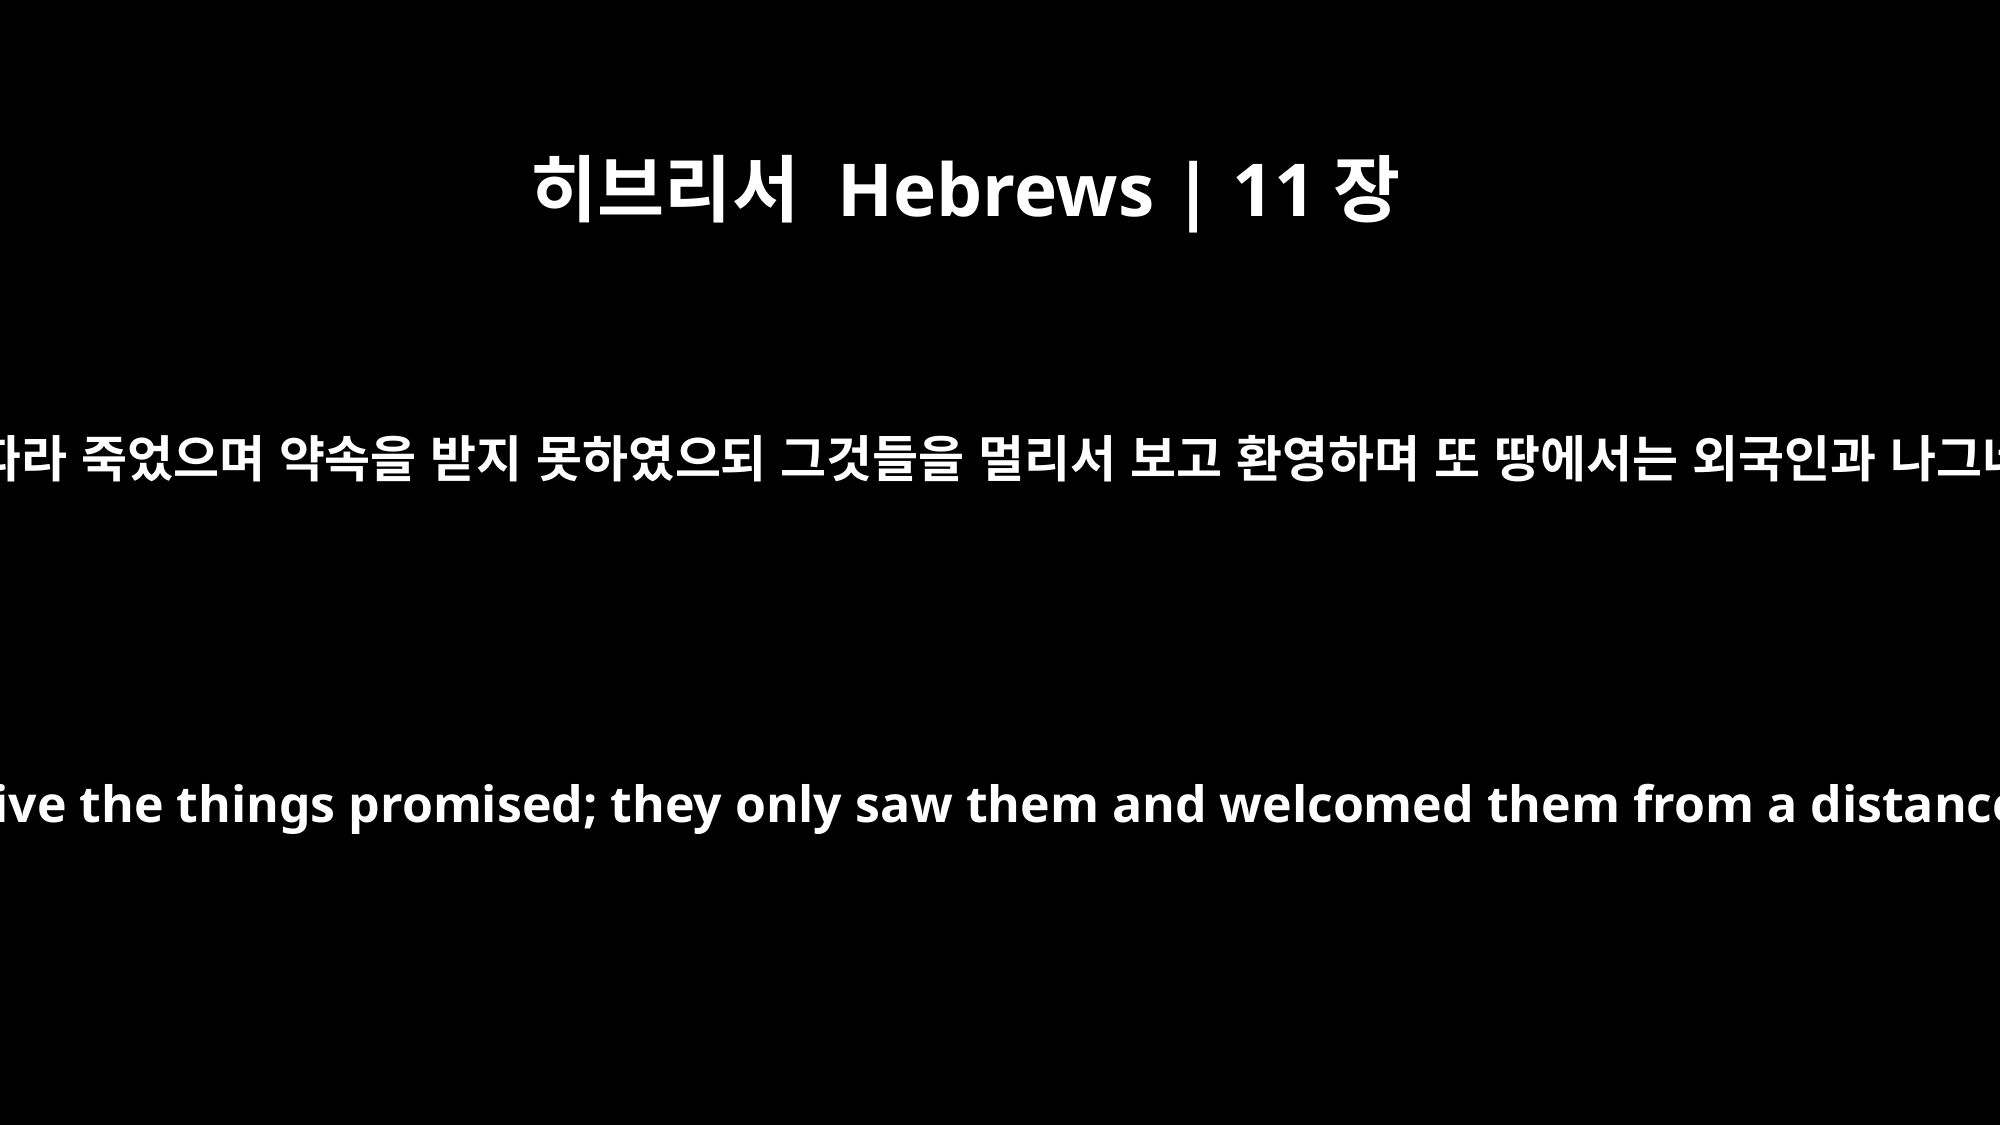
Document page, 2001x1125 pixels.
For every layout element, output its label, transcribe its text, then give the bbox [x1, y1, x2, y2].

text_box 13 이 사람들은 다 믿음을 따라 죽었으며 약속을 받지 못하였으되 그것들을 멀리서 보고 환영하며 또 땅에서는 외국인과 나그네임을 증언하였으니 [0, 359, 2000, 495]
text_box All these people were still living by faith when they died. They did not receive the things promised; they only saw them and welcomed them from a distance. And they admitted that they were aliens and strangers on earth. [0, 764, 2000, 840]
text_box 히브리서 Hebrews | 11장 [515, 136, 1417, 239]
